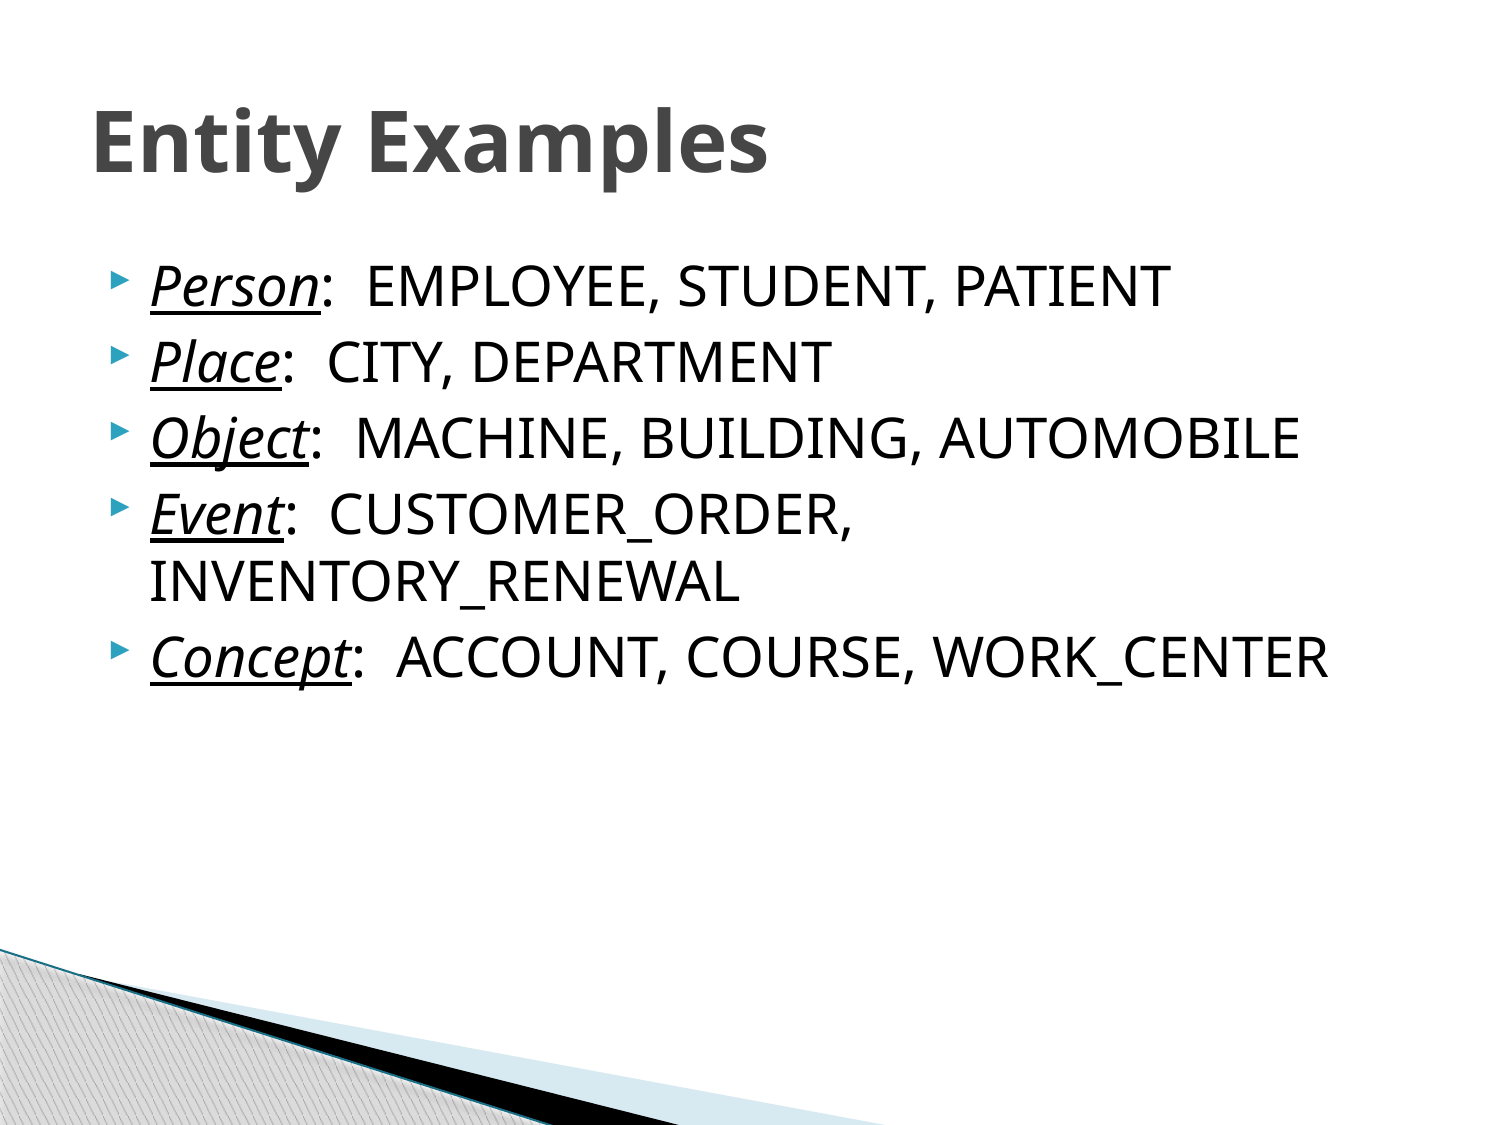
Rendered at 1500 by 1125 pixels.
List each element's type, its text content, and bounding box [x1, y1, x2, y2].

list Person: EMPLOYEE, STUDENT, PATIENT Place: CITY, DEPARTMENT Object: MACHINE, BUILDING, AUTOMOBILE Event: CUSTOMER_ORDER, INVENTORY_RENEWAL Concept: ACCOUNT, COURSE, WORK_CENTER [75, 243, 1425, 986]
title Entity Examples [75, 45, 1425, 233]
